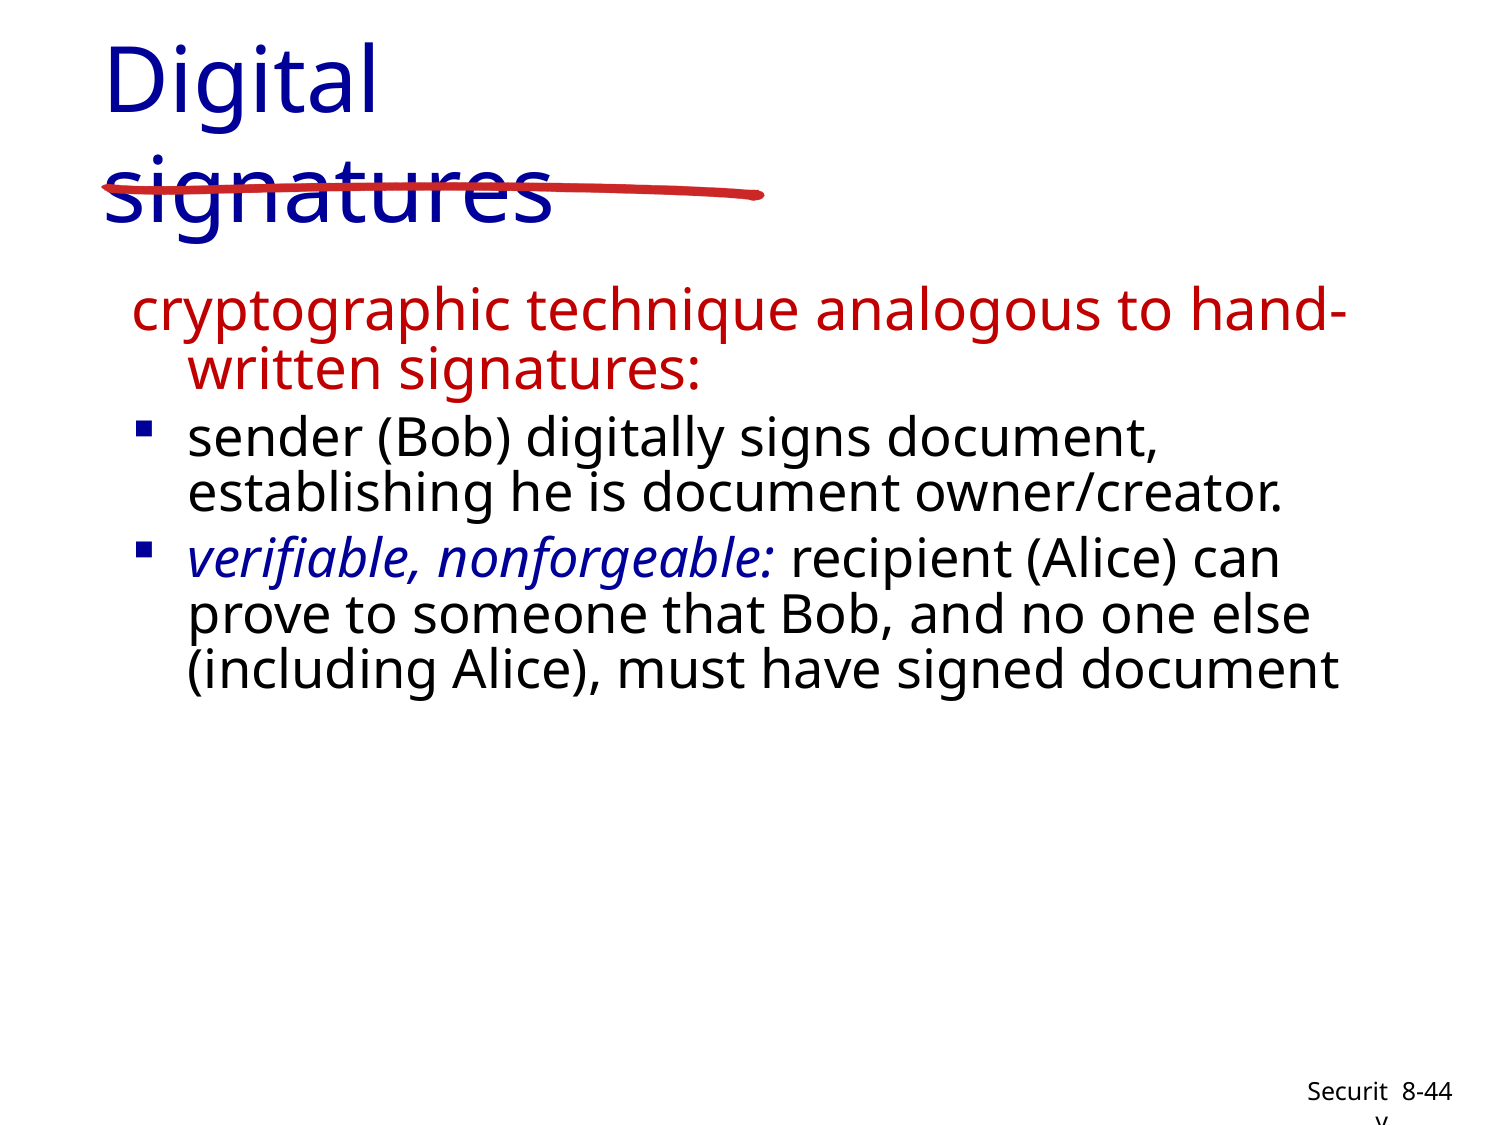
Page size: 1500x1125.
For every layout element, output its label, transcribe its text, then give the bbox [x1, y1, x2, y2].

title Digital signatures [87, 37, 840, 225]
footer Security [1284, 1067, 1403, 1110]
list cryptographic technique analogous to hand-written signatures: sender (Bob) digitally signs document, establishing he is document owner/creator. verifiable, nonforgeable: recipient (Alice) can prove to someone that Bob, and no one else (including Alice), must have signed document [116, 275, 1382, 1038]
text_box 8-44 [1387, 1068, 1500, 1113]
picture [97, 177, 774, 206]
